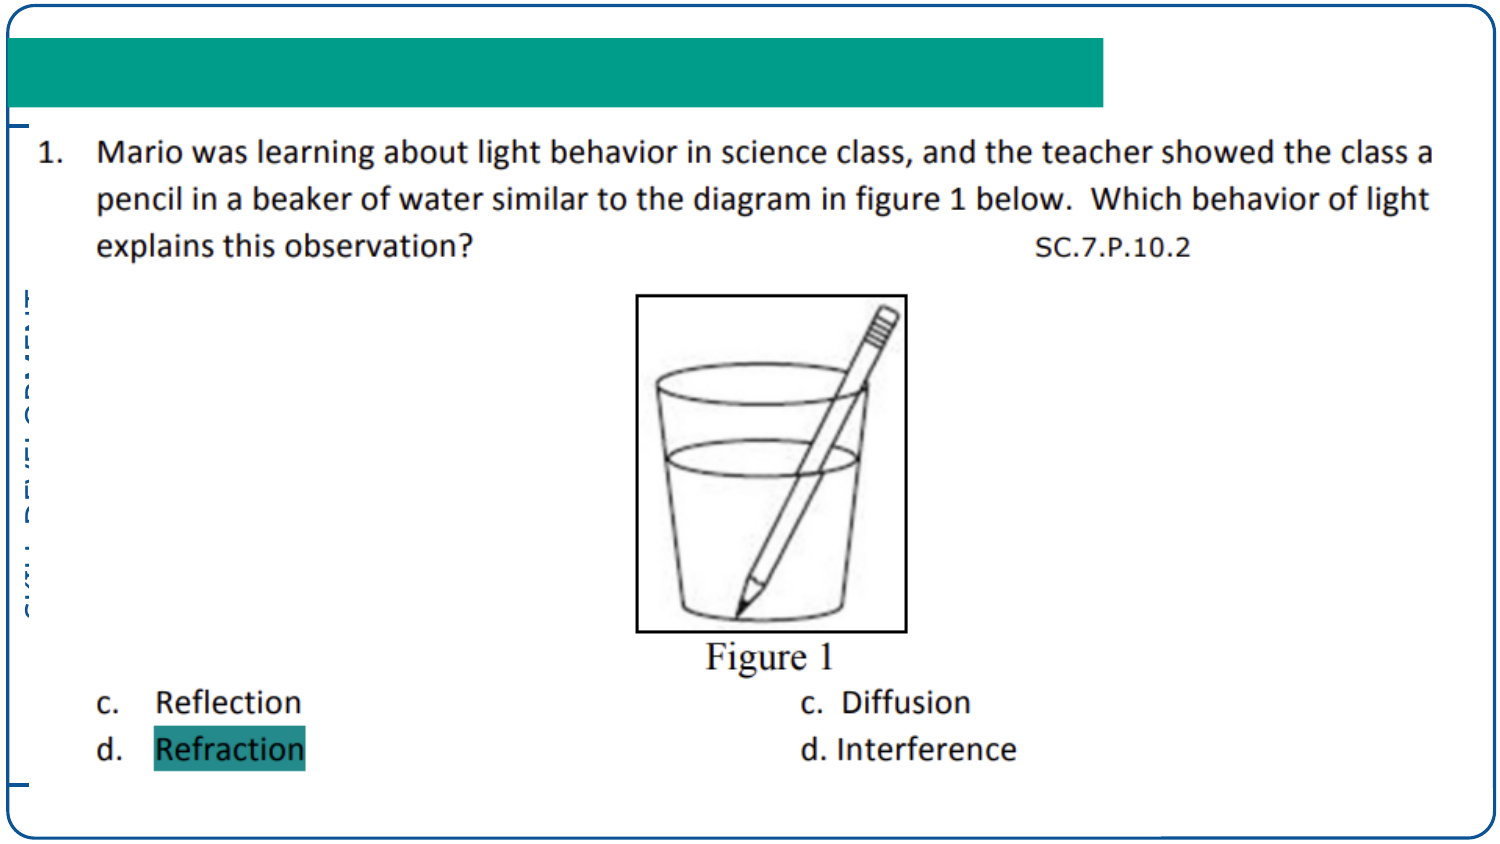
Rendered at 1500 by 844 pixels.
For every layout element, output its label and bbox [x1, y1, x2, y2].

picture [29, 124, 1471, 788]
